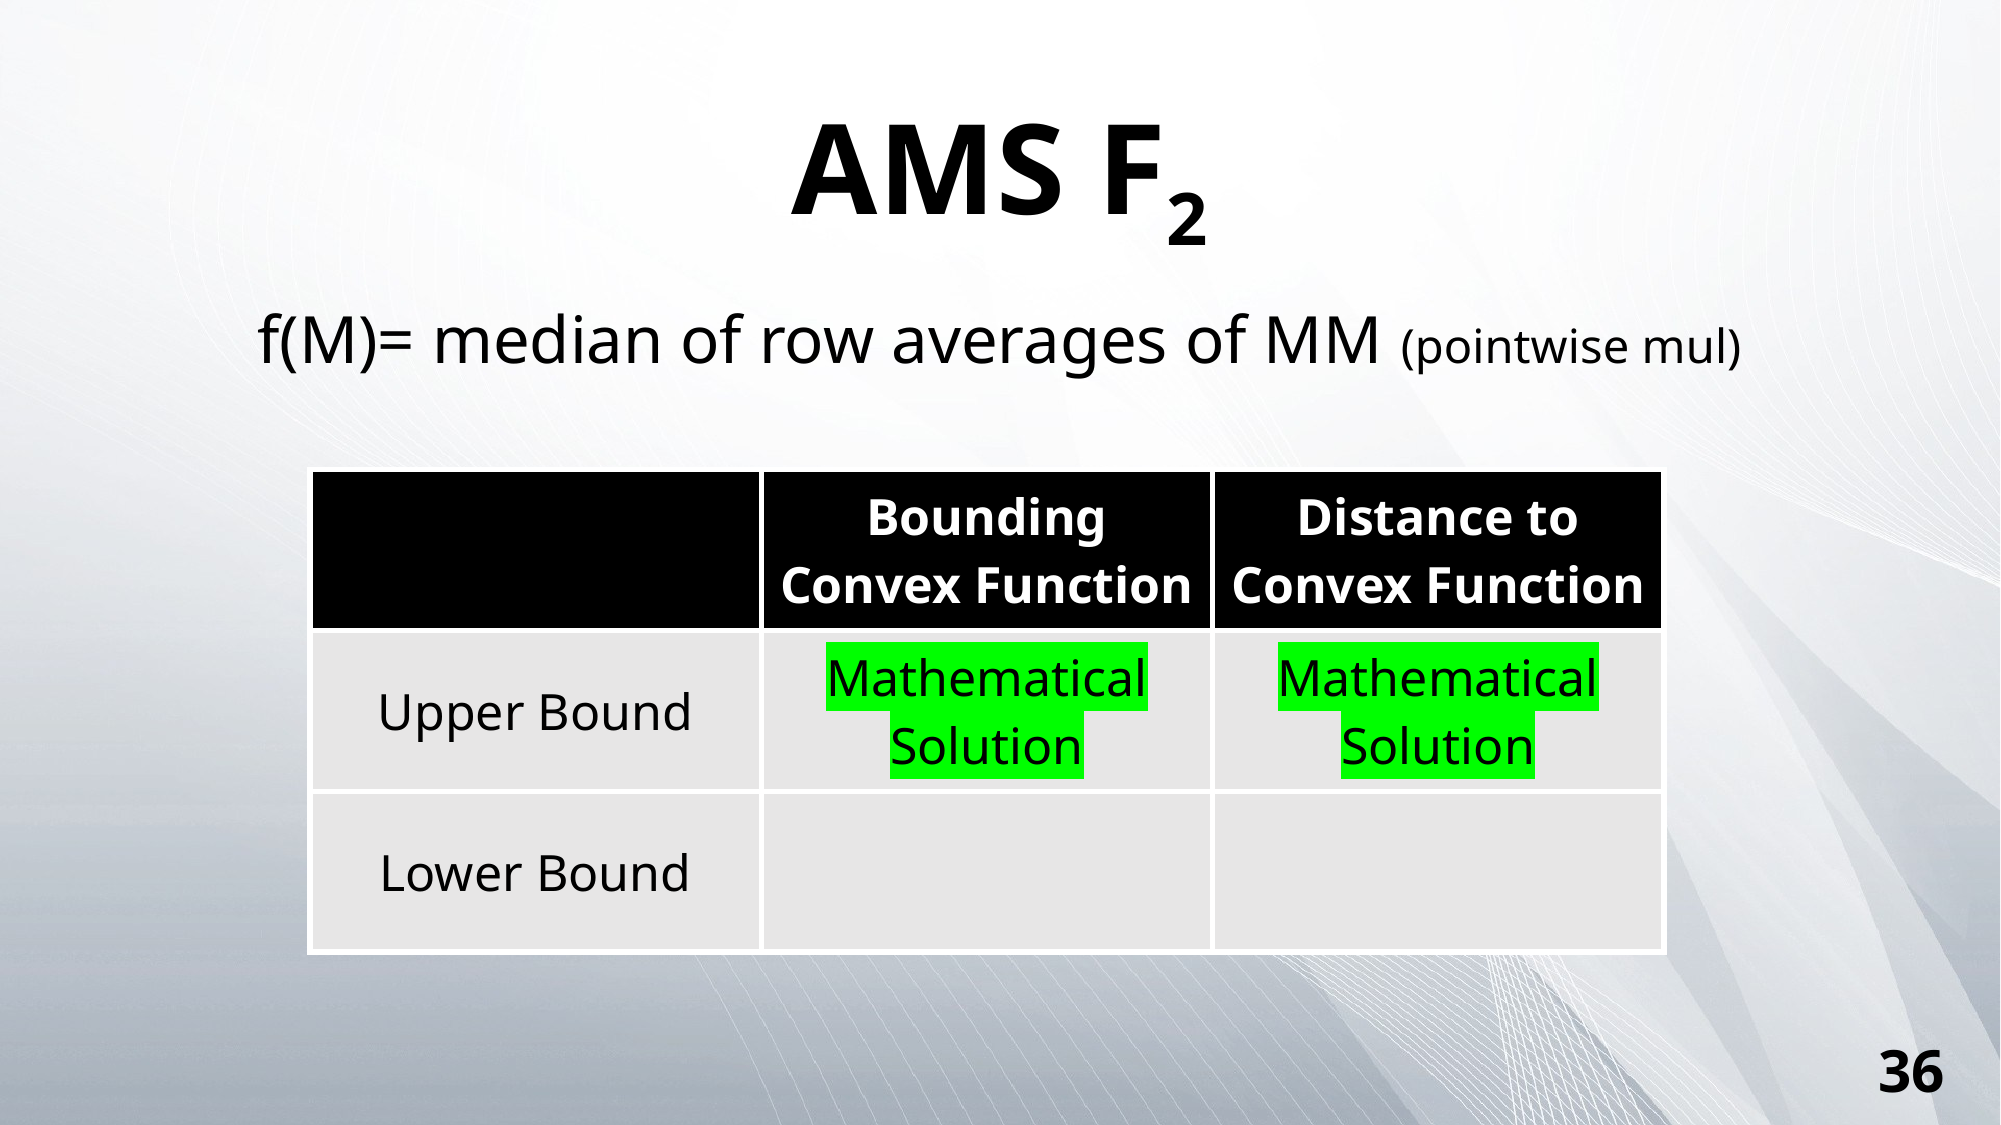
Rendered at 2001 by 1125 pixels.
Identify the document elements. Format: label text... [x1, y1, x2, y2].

table_header [313, 472, 759, 628]
table_header Distance to Convex Function [1215, 472, 1661, 628]
table_cell Mathematical Solution [1215, 633, 1661, 789]
table_cell [1215, 794, 1661, 949]
title AMS F2 [137, 59, 1863, 278]
table_header Bounding Convex Function [764, 472, 1210, 628]
table_cell Lower Bound [313, 794, 759, 949]
picture [0, 0, 2001, 1125]
table_cell Upper Bound [313, 633, 759, 789]
table_cell [764, 794, 1210, 949]
table_cell Mathematical Solution [764, 633, 1210, 789]
